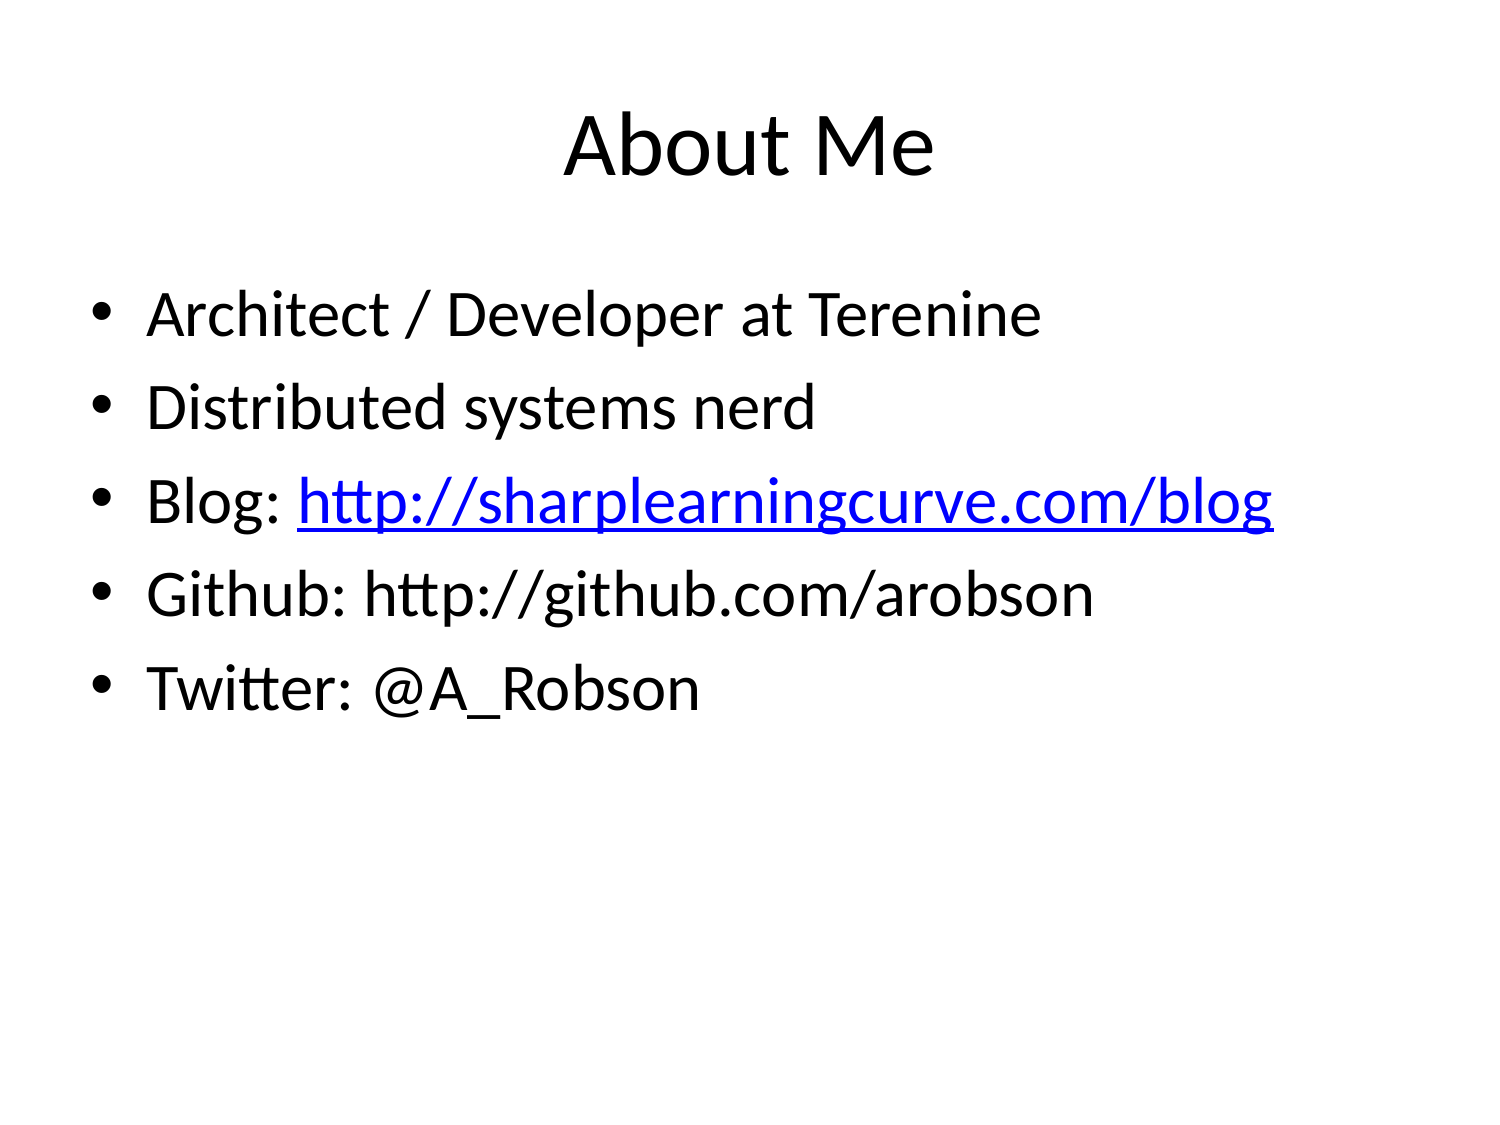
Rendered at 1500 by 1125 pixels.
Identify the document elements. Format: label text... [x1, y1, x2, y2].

list Architect / Developer at Terenine Distributed systems nerd Blog: http://sharplearningcurve.com/blog Github: http://github.com/arobson Twitter: @A_Robson [75, 262, 1425, 1005]
title About Me [75, 45, 1425, 233]
